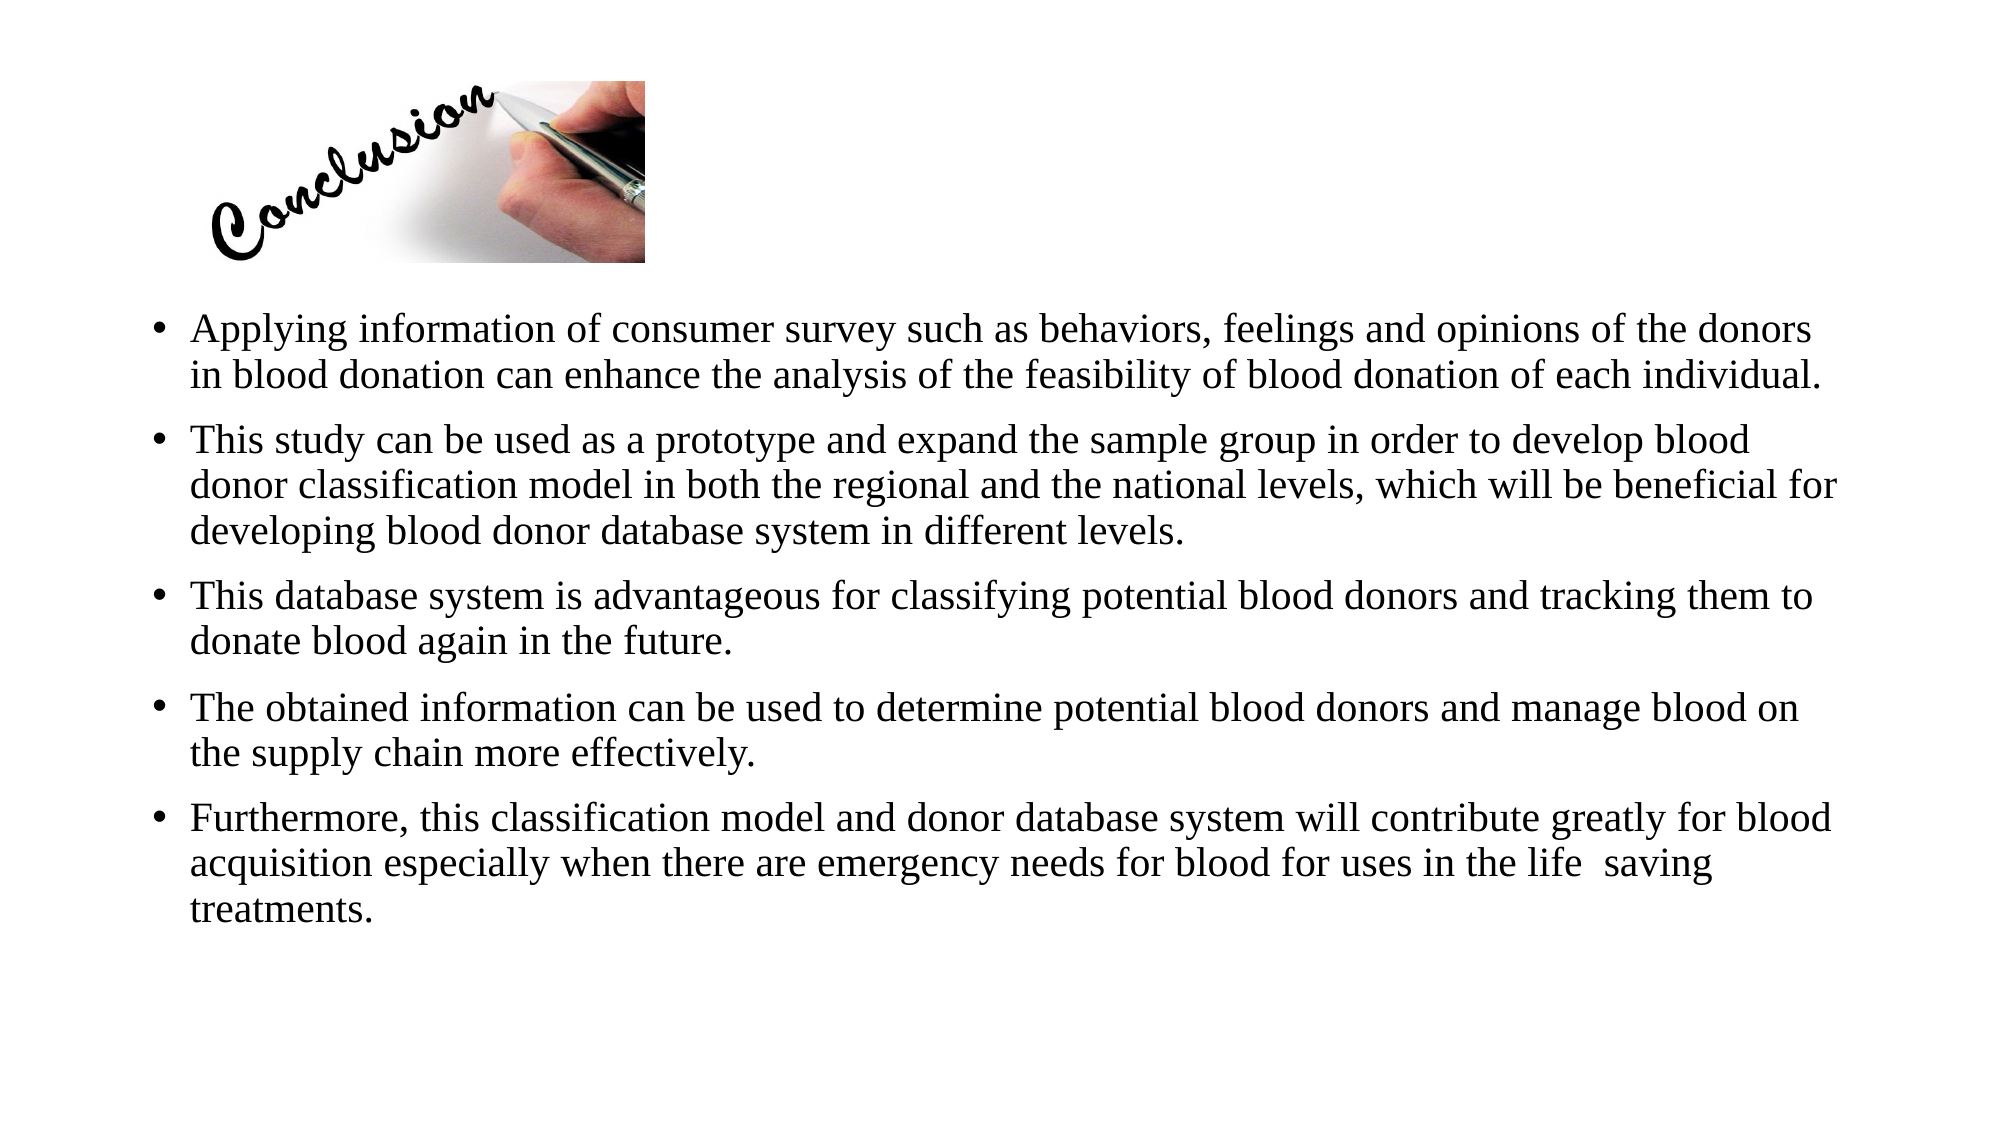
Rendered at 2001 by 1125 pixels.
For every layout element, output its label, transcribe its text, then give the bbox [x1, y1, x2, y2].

list Applying information of consumer survey such as behaviors, feelings and opinions of the donors in blood donation can enhance the analysis of the feasibility of blood donation of each individual. This study can be used as a prototype and expand the sample group in order to develop blood donor classification model in both the regional and the national levels, which will be beneficial for developing blood donor database system in different levels. This database system is advantageous for classifying potential blood donors and tracking them to donate blood again in the future. The obtained information can be used to determine potential blood donors and manage blood on the supply chain more effectively. Furthermore, this classification model and donor database system will contribute greatly for blood acquisition especially when there are emergency needs for blood for uses in the life saving treatments. [137, 299, 1863, 1014]
picture [201, 81, 645, 263]
